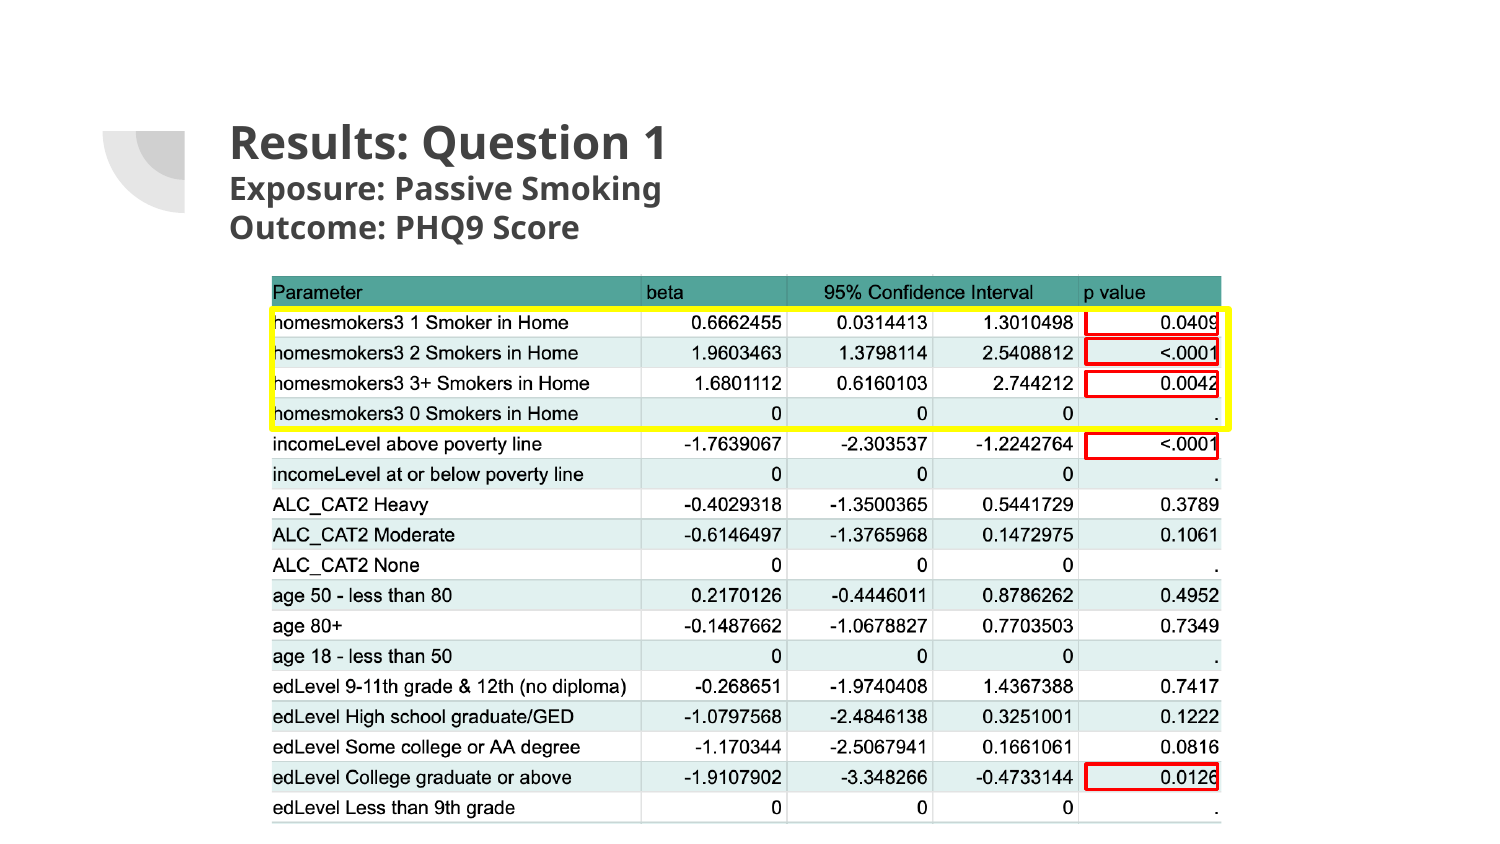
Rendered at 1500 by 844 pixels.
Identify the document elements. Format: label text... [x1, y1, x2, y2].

picture [271, 274, 1222, 824]
title Results: Question 1 Exposure: Passive Smoking Outcome: PHQ9 Score [213, 98, 1368, 263]
